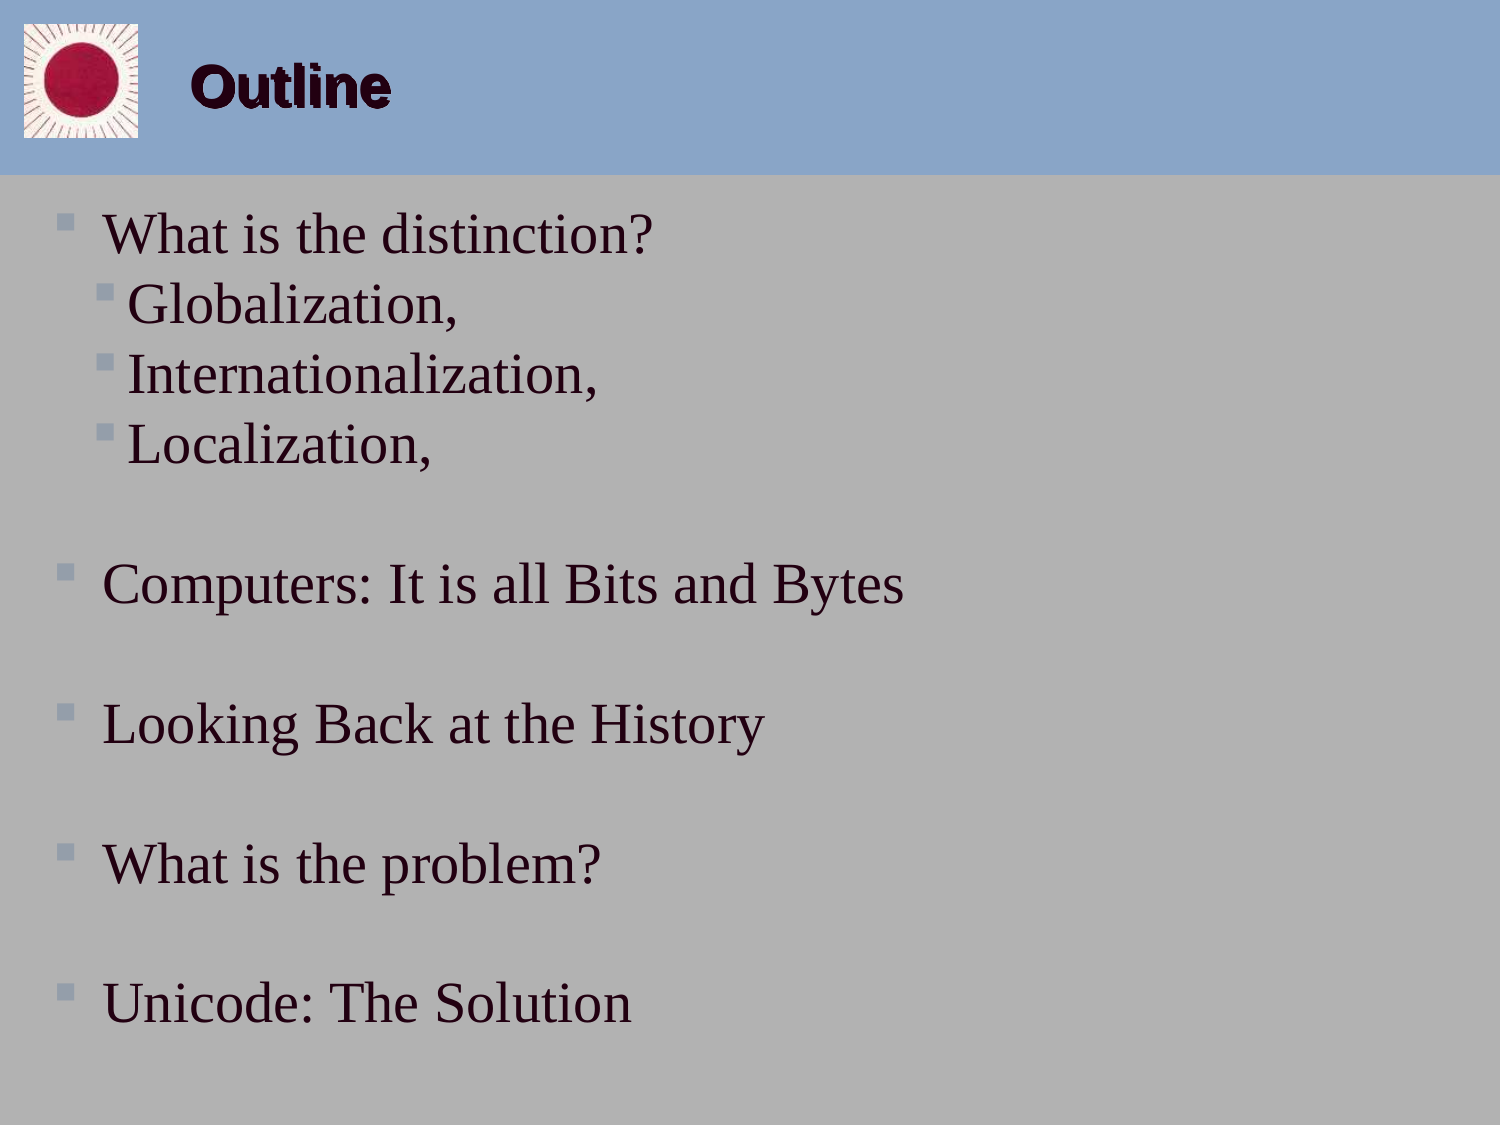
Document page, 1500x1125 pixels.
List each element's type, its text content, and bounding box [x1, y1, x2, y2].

text_box What is the distinction? Globalization, Internationalization, Localization, Computers: It is all Bits and Bytes Looking Back at the History What is the problem? Unicode: The Solution [37, 187, 1088, 1125]
title Outline [174, 49, 1183, 115]
picture [24, 24, 138, 138]
